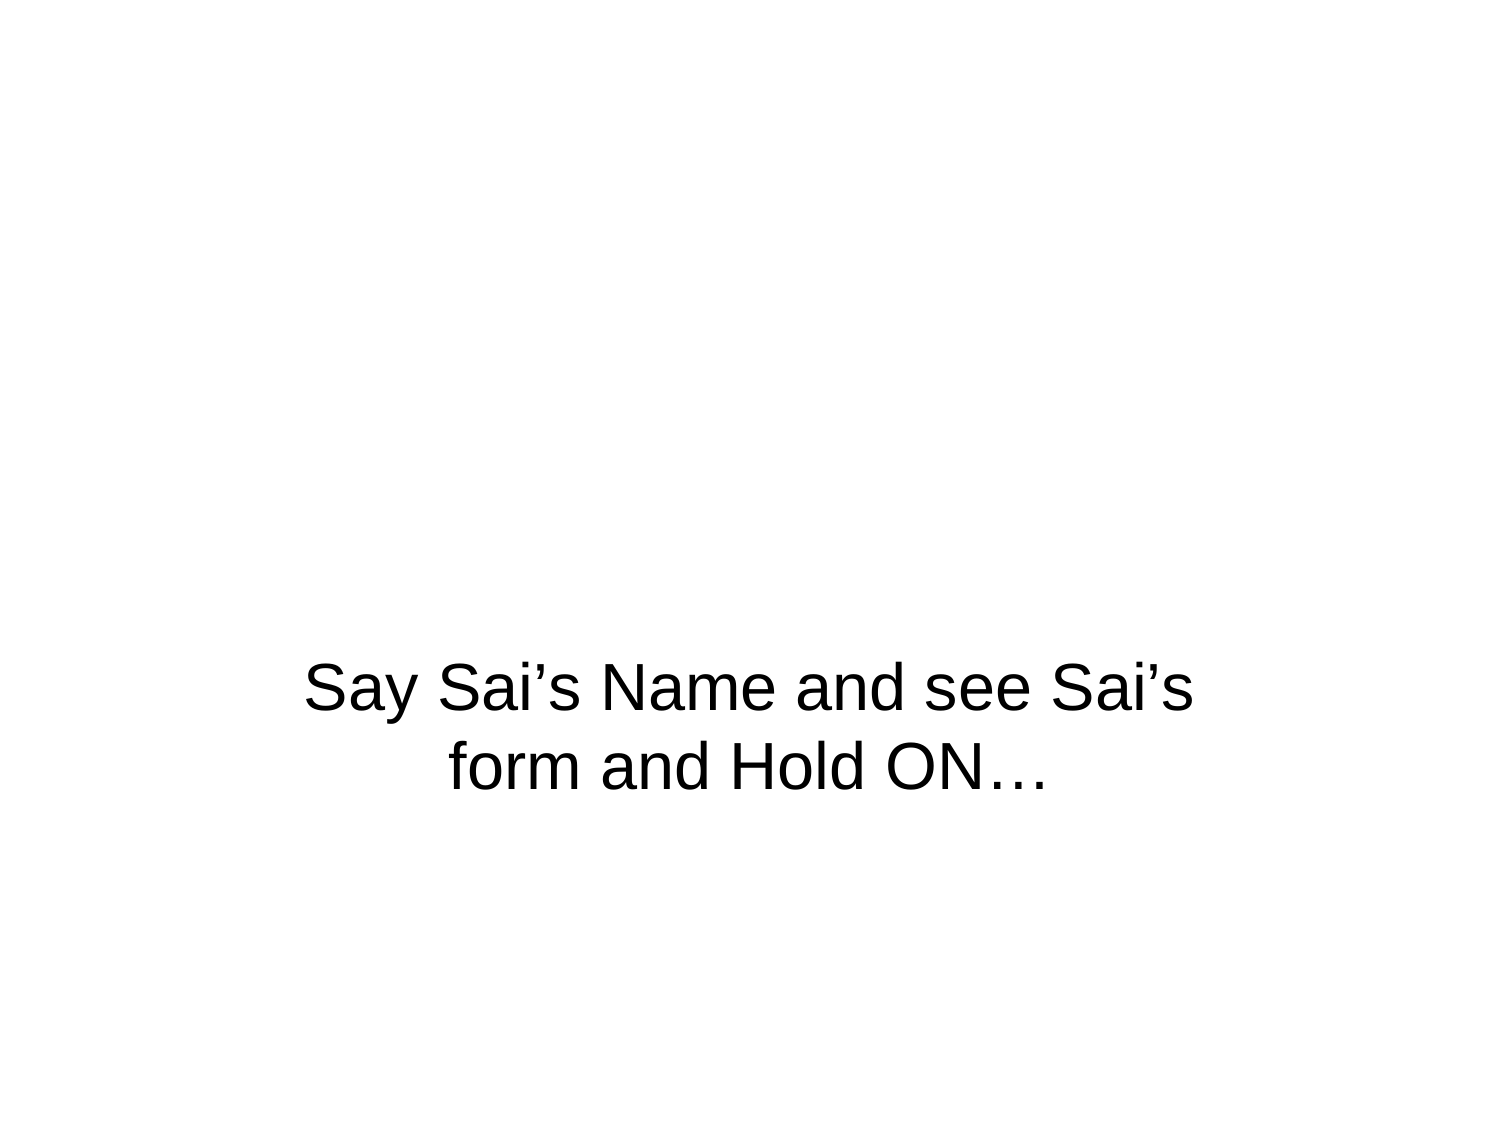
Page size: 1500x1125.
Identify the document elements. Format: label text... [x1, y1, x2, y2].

text_box Say Sai’s Name and see Sai’s form and Hold ON… [302, 643, 1198, 804]
